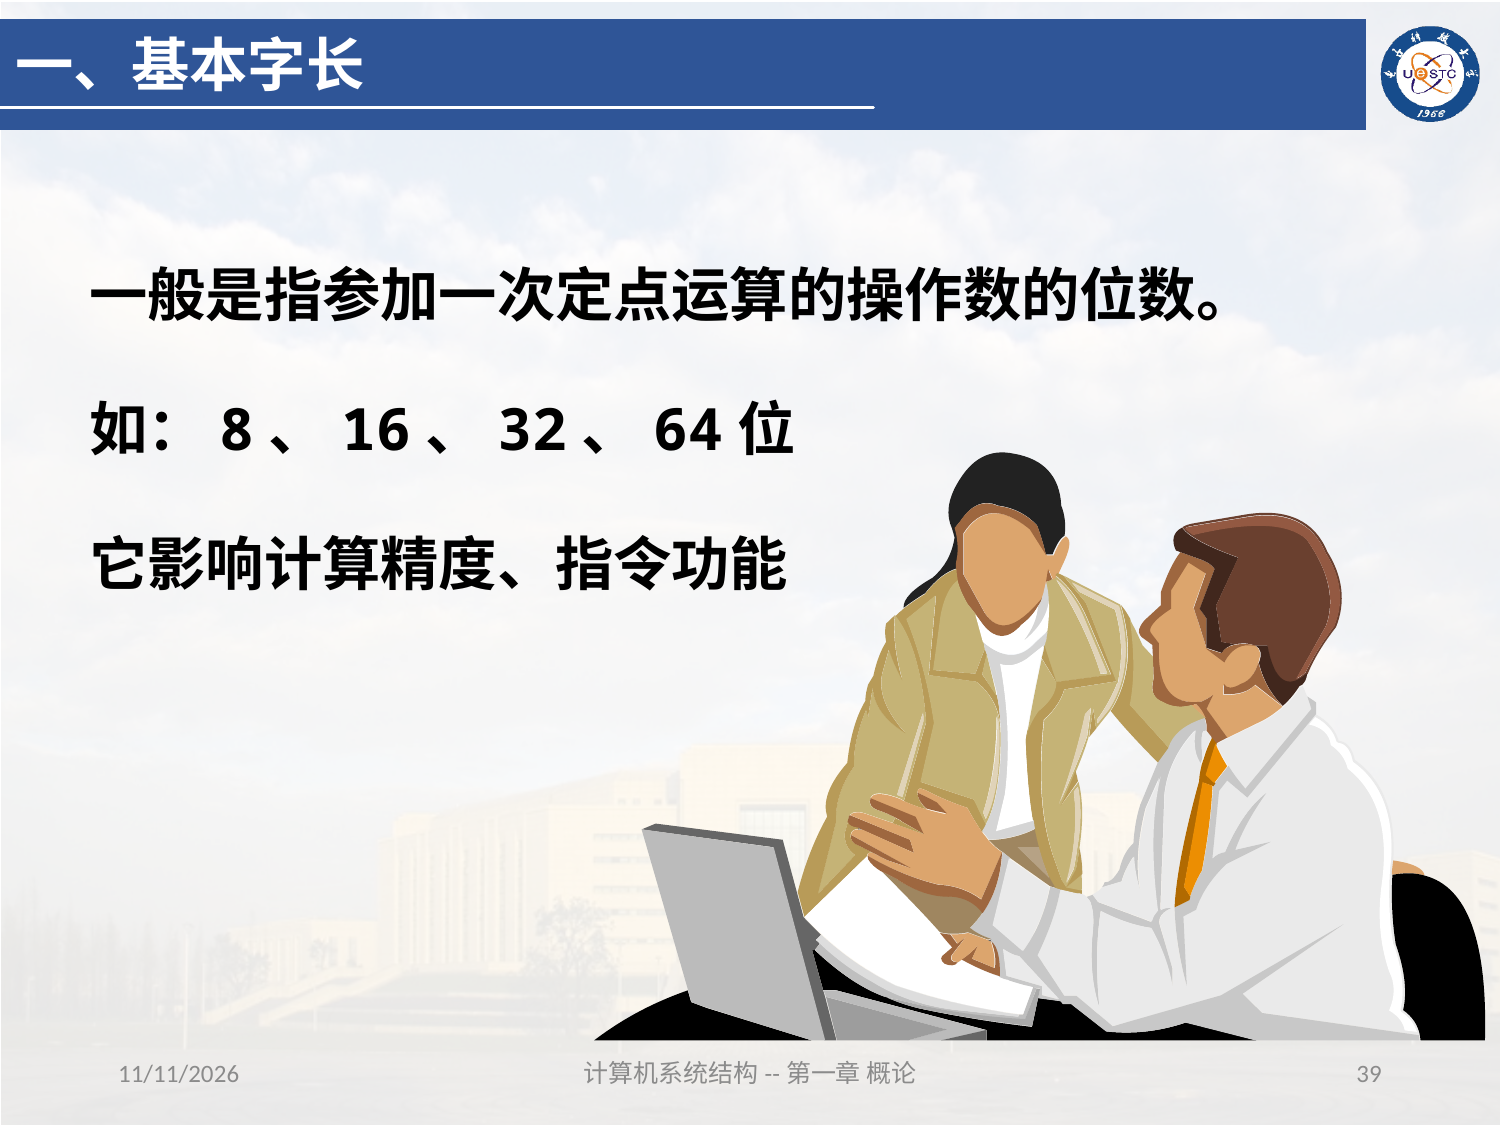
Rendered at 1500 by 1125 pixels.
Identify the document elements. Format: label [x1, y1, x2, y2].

picture [0, 0, 1500, 1125]
text_box [594, 448, 1488, 1041]
